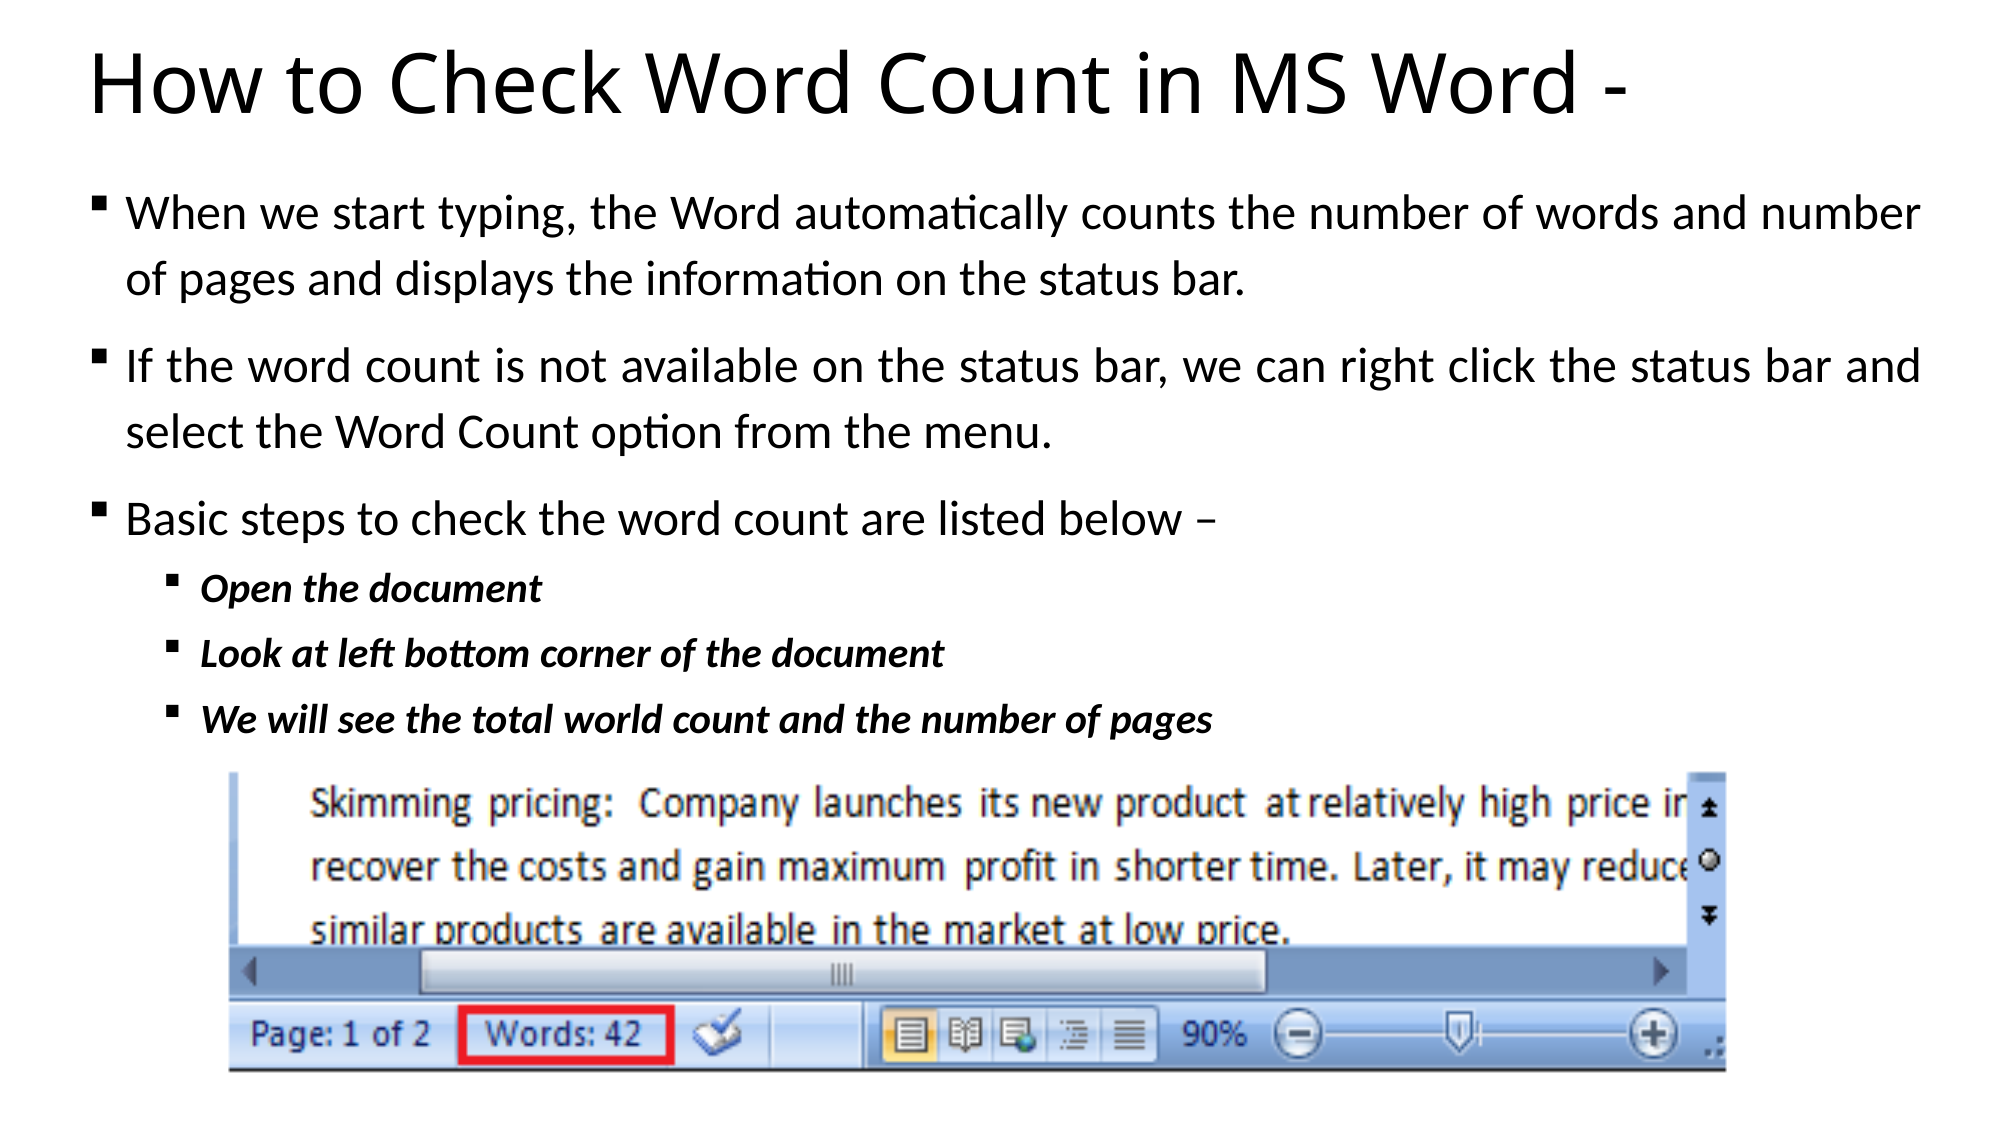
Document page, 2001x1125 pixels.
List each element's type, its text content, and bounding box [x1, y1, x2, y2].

list When we start typing, the Word automatically counts the number of words and number of pages and displays the information on the status bar. If the word count is not available on the status bar, we can right click the status bar and select the Word Count option from the menu. Basic steps to check the word count are listed below – Open the document Look at left bottom corner of the document We will see the total world count and the number of pages [72, 166, 1938, 1079]
picture [224, 767, 1730, 1079]
title How to Check Word Count in MS Word - [72, 39, 1882, 134]
